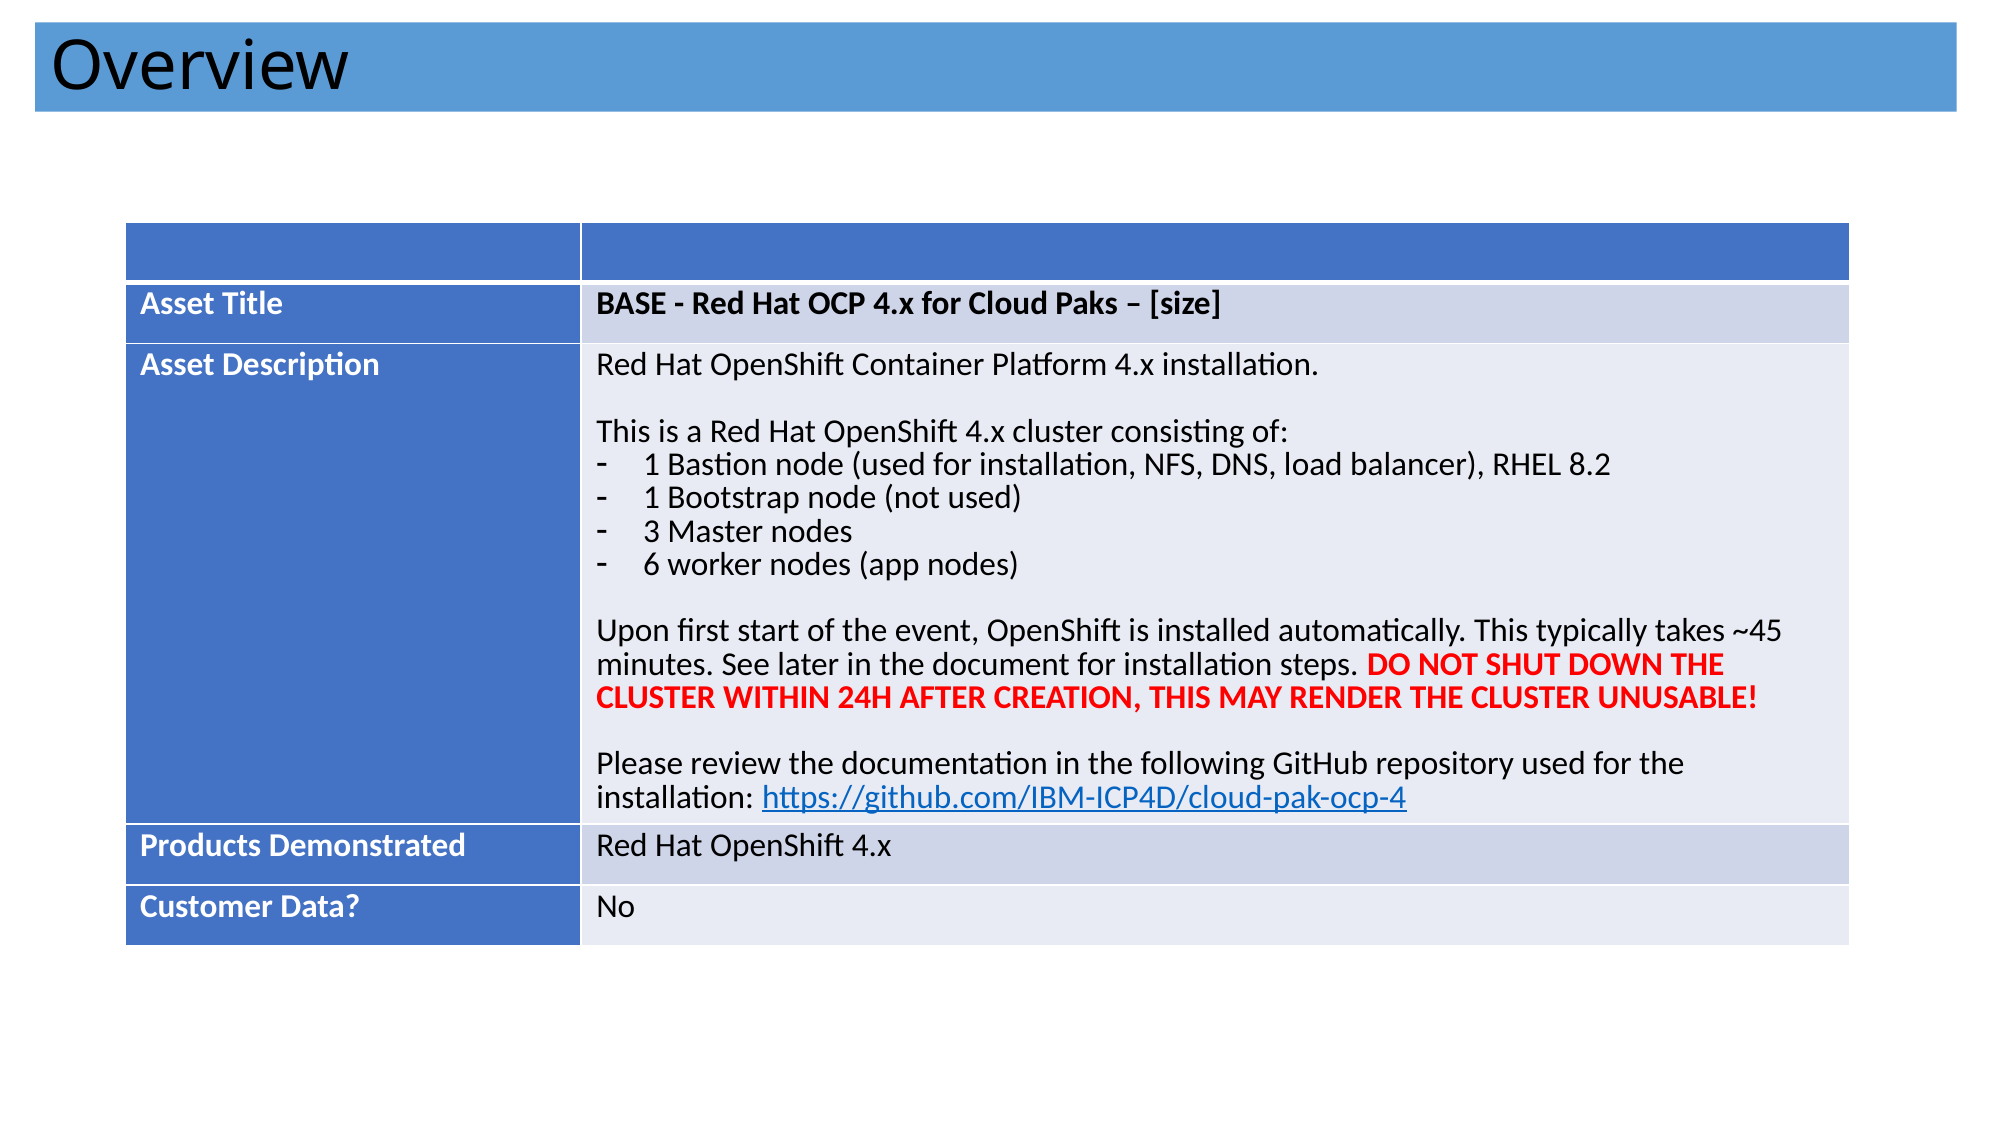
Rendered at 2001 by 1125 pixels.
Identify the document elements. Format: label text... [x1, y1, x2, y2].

table_cell Asset Description [126, 344, 580, 823]
table_header [582, 223, 1849, 280]
table_cell Products Demonstrated [126, 825, 580, 884]
table_cell Asset Title [126, 285, 580, 343]
table_cell No [582, 886, 1849, 945]
table_cell BASE - Red Hat OCP 4.x for Cloud Paks – [size] [582, 285, 1849, 343]
table_cell Customer Data? [126, 886, 580, 945]
table_header [126, 223, 580, 280]
title Overview [35, 22, 1957, 112]
table_cell Red Hat OpenShift Container Platform 4.x installation. This is a Red Hat OpenShift 4.x cluster consisting of: 1 Bastion node (used for installation, NFS, DNS, load balancer), RHEL 8.2 1 Bootstrap node (not used) 3 Master nodes 6 worker nodes (app nodes) Upon first start of the event, OpenShift is installed automatically. This typically takes ~45 minutes. See later in the document for installation steps. DO NOT SHUT DOWN THE CLUSTER WITHIN 24H AFTER CREATION, THIS MAY RENDER THE CLUSTER UNUSABLE! Please review the documentation in the following GitHub repository used for the installation: https://github.com/IBM-ICP4D/cloud-pak-ocp-4 [582, 344, 1849, 823]
table_cell Red Hat OpenShift 4.x [582, 825, 1849, 884]
